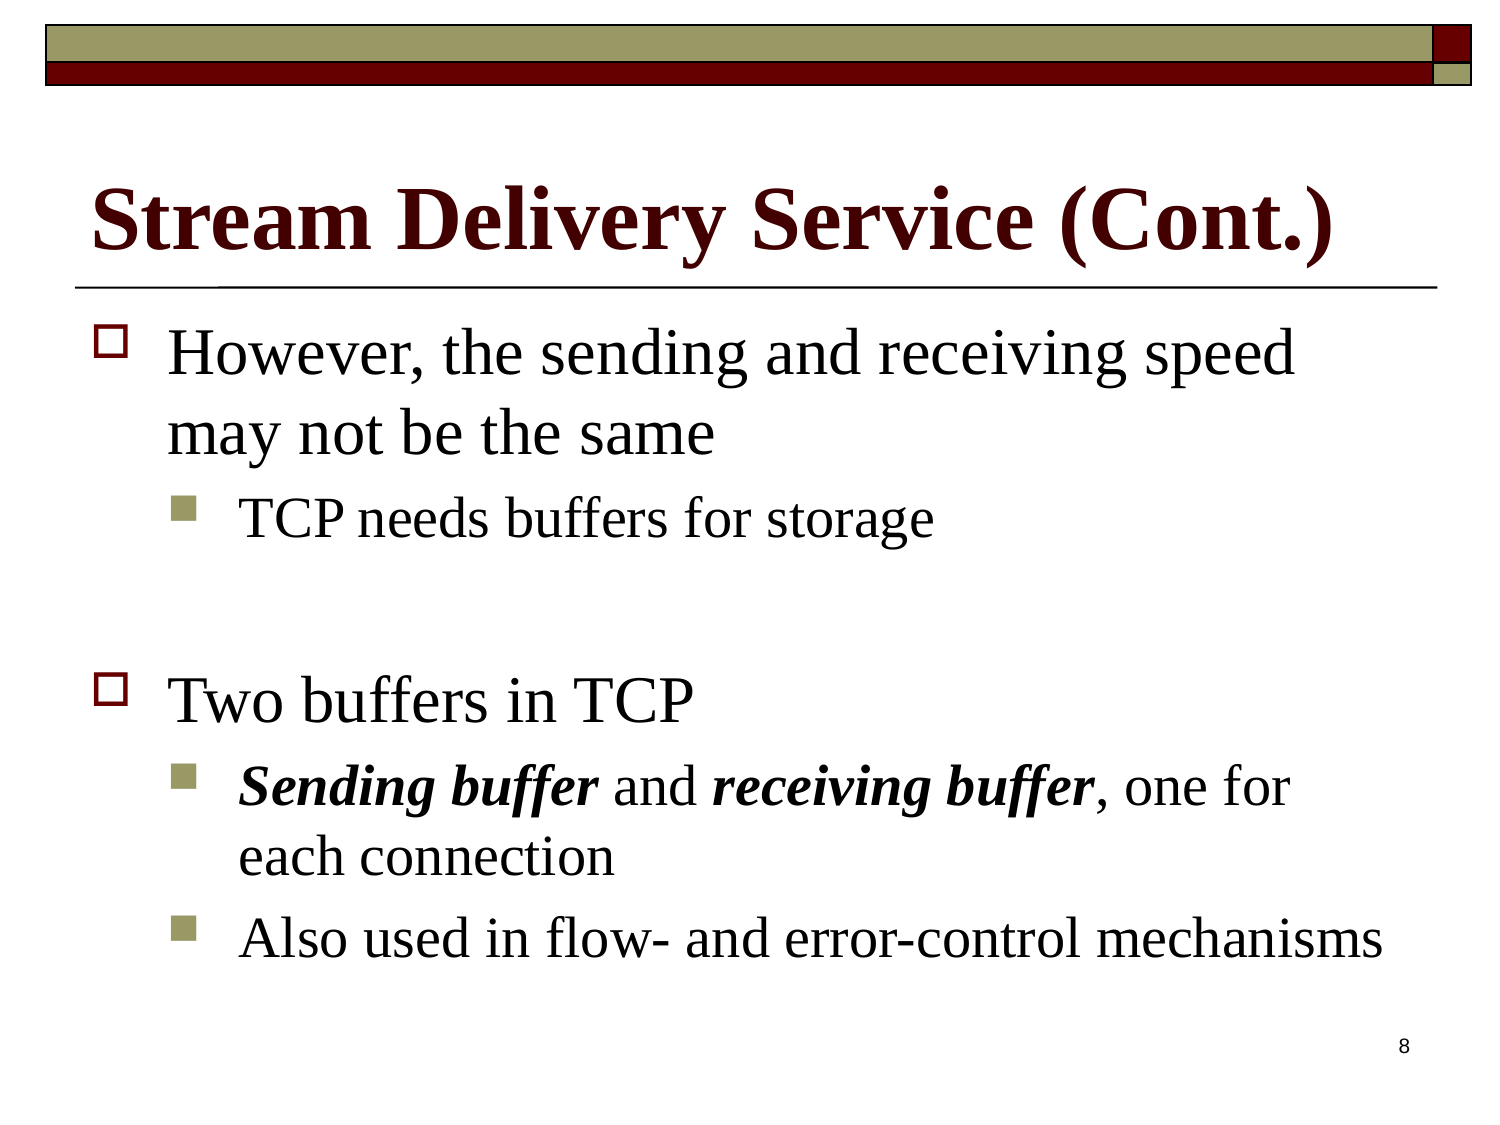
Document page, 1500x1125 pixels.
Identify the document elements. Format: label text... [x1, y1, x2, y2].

slide_number 8 [1112, 1024, 1426, 1101]
list However, the sending and receiving speed may not be the same TCP needs buffers for storage Two buffers in TCP Sending buffer and receiving buffer, one for each connection Also used in flow- and error-control mechanisms [74, 299, 1426, 1006]
title Stream Delivery Service (Cont.) [74, 87, 1426, 276]
